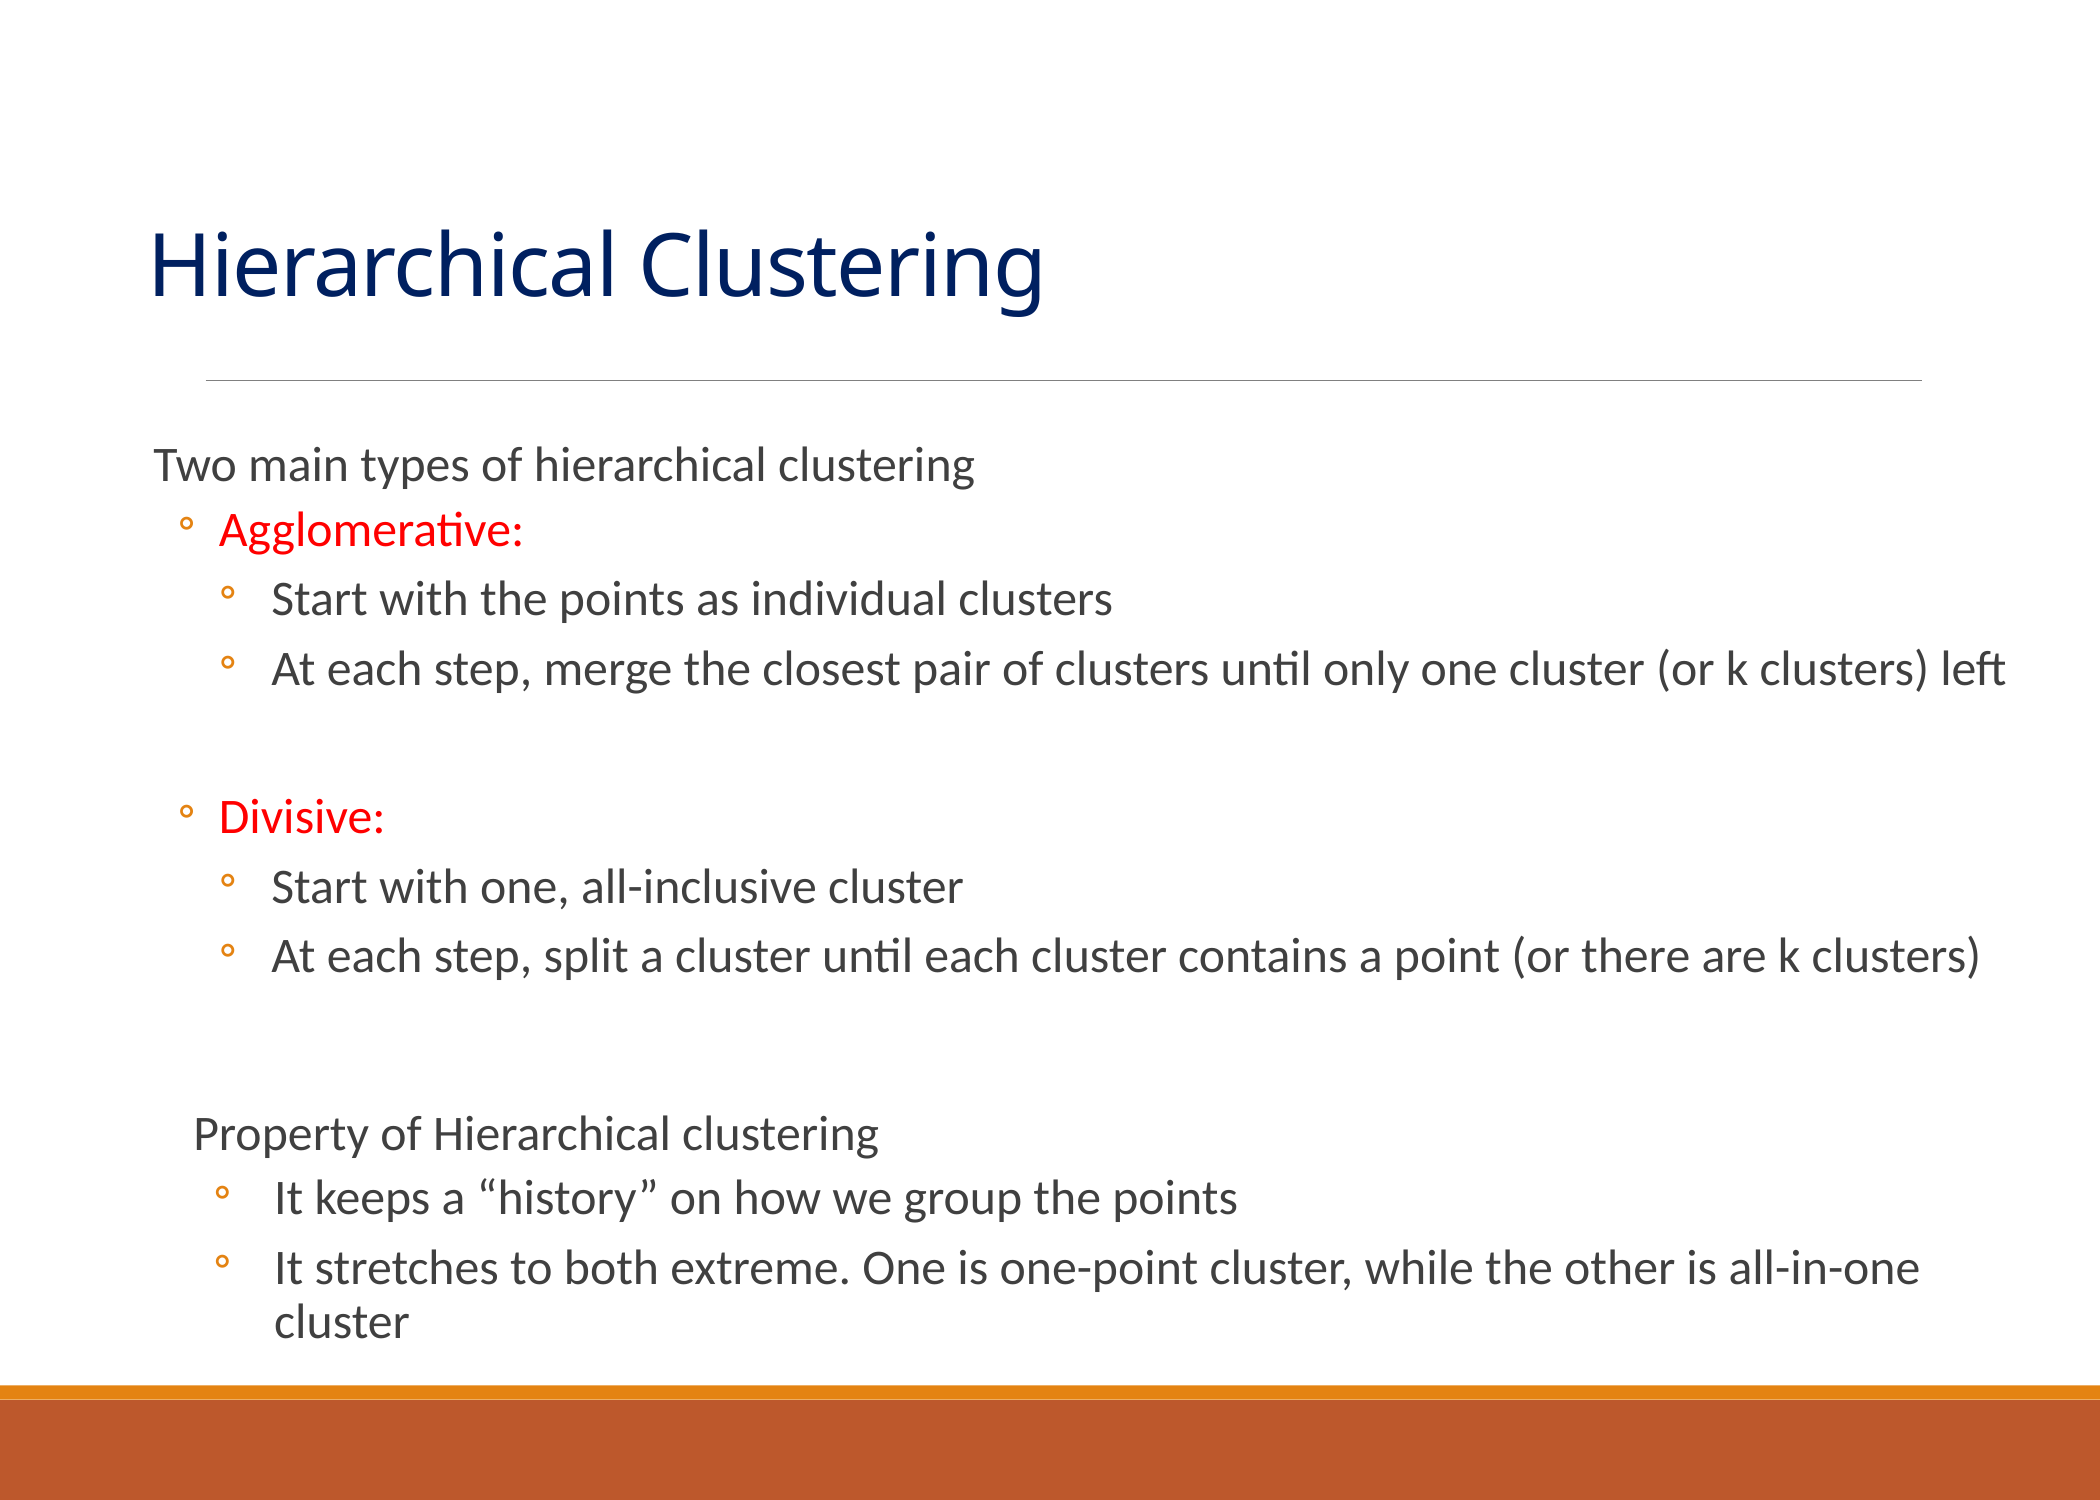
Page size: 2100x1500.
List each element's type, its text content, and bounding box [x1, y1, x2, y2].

list Two main types of hierarchical clustering Agglomerative: Start with the points as individual clusters At each step, merge the closest pair of clusters until only one cluster (or k clusters) left Divisive: Start with one, all-inclusive cluster At each step, split a cluster until each cluster contains a point (or there are k clusters) Property of Hierarchical clustering It keeps a “history” on how we group the points It stretches to both extreme. One is one-point cluster, while the other is all-in-one cluster [132, 431, 2023, 1392]
title Hierarchical Clustering [132, 200, 1944, 322]
